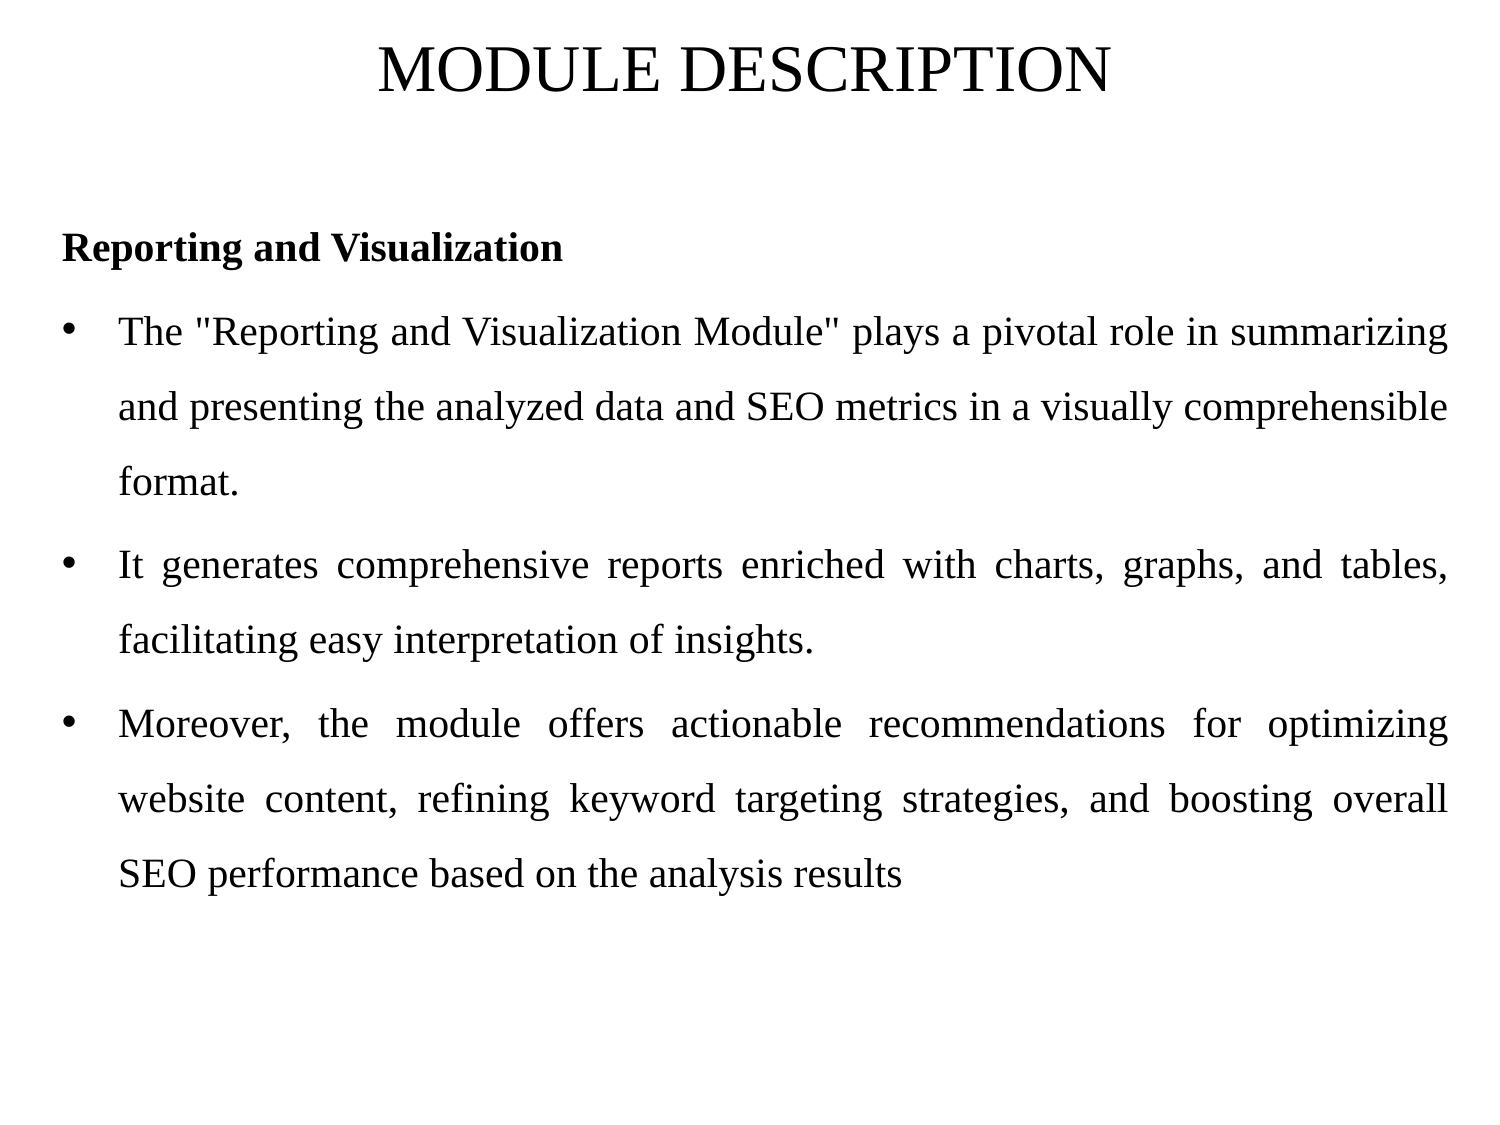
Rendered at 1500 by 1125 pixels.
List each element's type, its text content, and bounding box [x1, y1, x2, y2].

title MODULE DESCRIPTION [70, 0, 1421, 129]
list Reporting and Visualization The "Reporting and Visualization Module" plays a pivotal role in summarizing and presenting the analyzed data and SEO metrics in a visually comprehensible format. It generates comprehensive reports enriched with charts, graphs, and tables, facilitating easy interpretation of insights. Moreover, the module offers actionable recommendations for optimizing website content, refining keyword targeting strategies, and boosting overall SEO performance based on the analysis results [46, 187, 1465, 1055]
